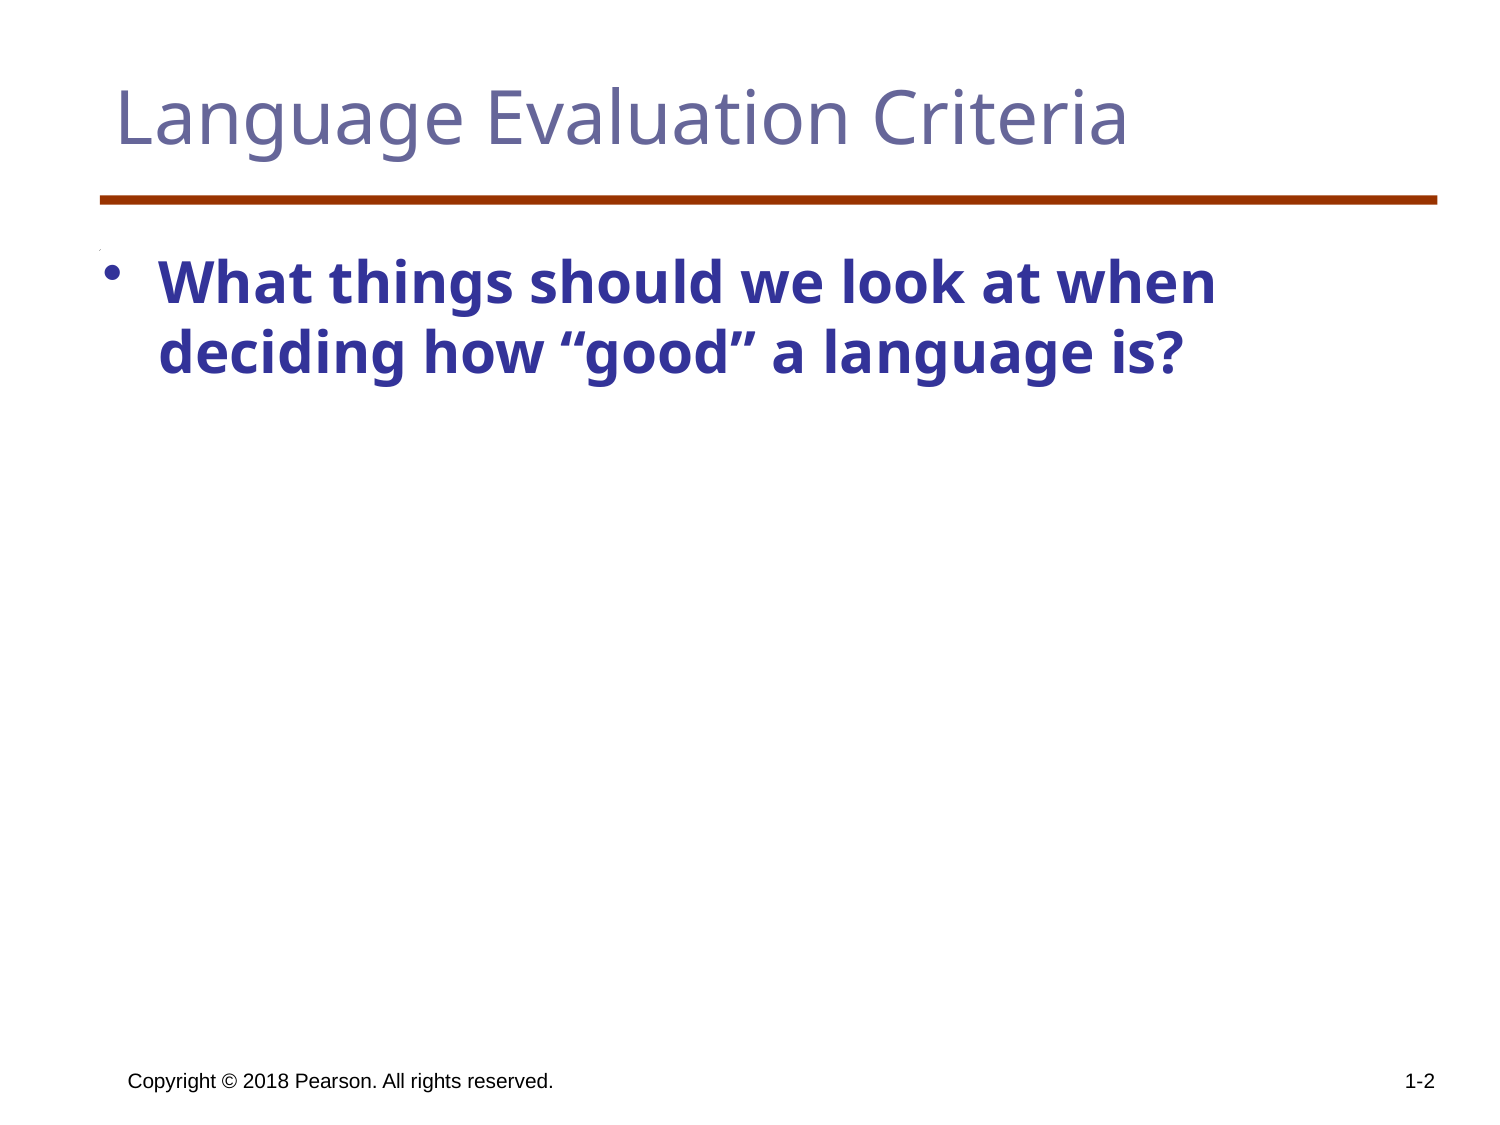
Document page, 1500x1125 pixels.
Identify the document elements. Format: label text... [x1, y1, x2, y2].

title Language Evaluation Criteria [99, 62, 1438, 250]
list What things should we look at when deciding how “good” a language is? [87, 237, 1363, 1050]
slide_number 1-2 [1137, 1024, 1451, 1101]
footer Copyright © 2018 Pearson. All rights reserved. [112, 1050, 801, 1101]
